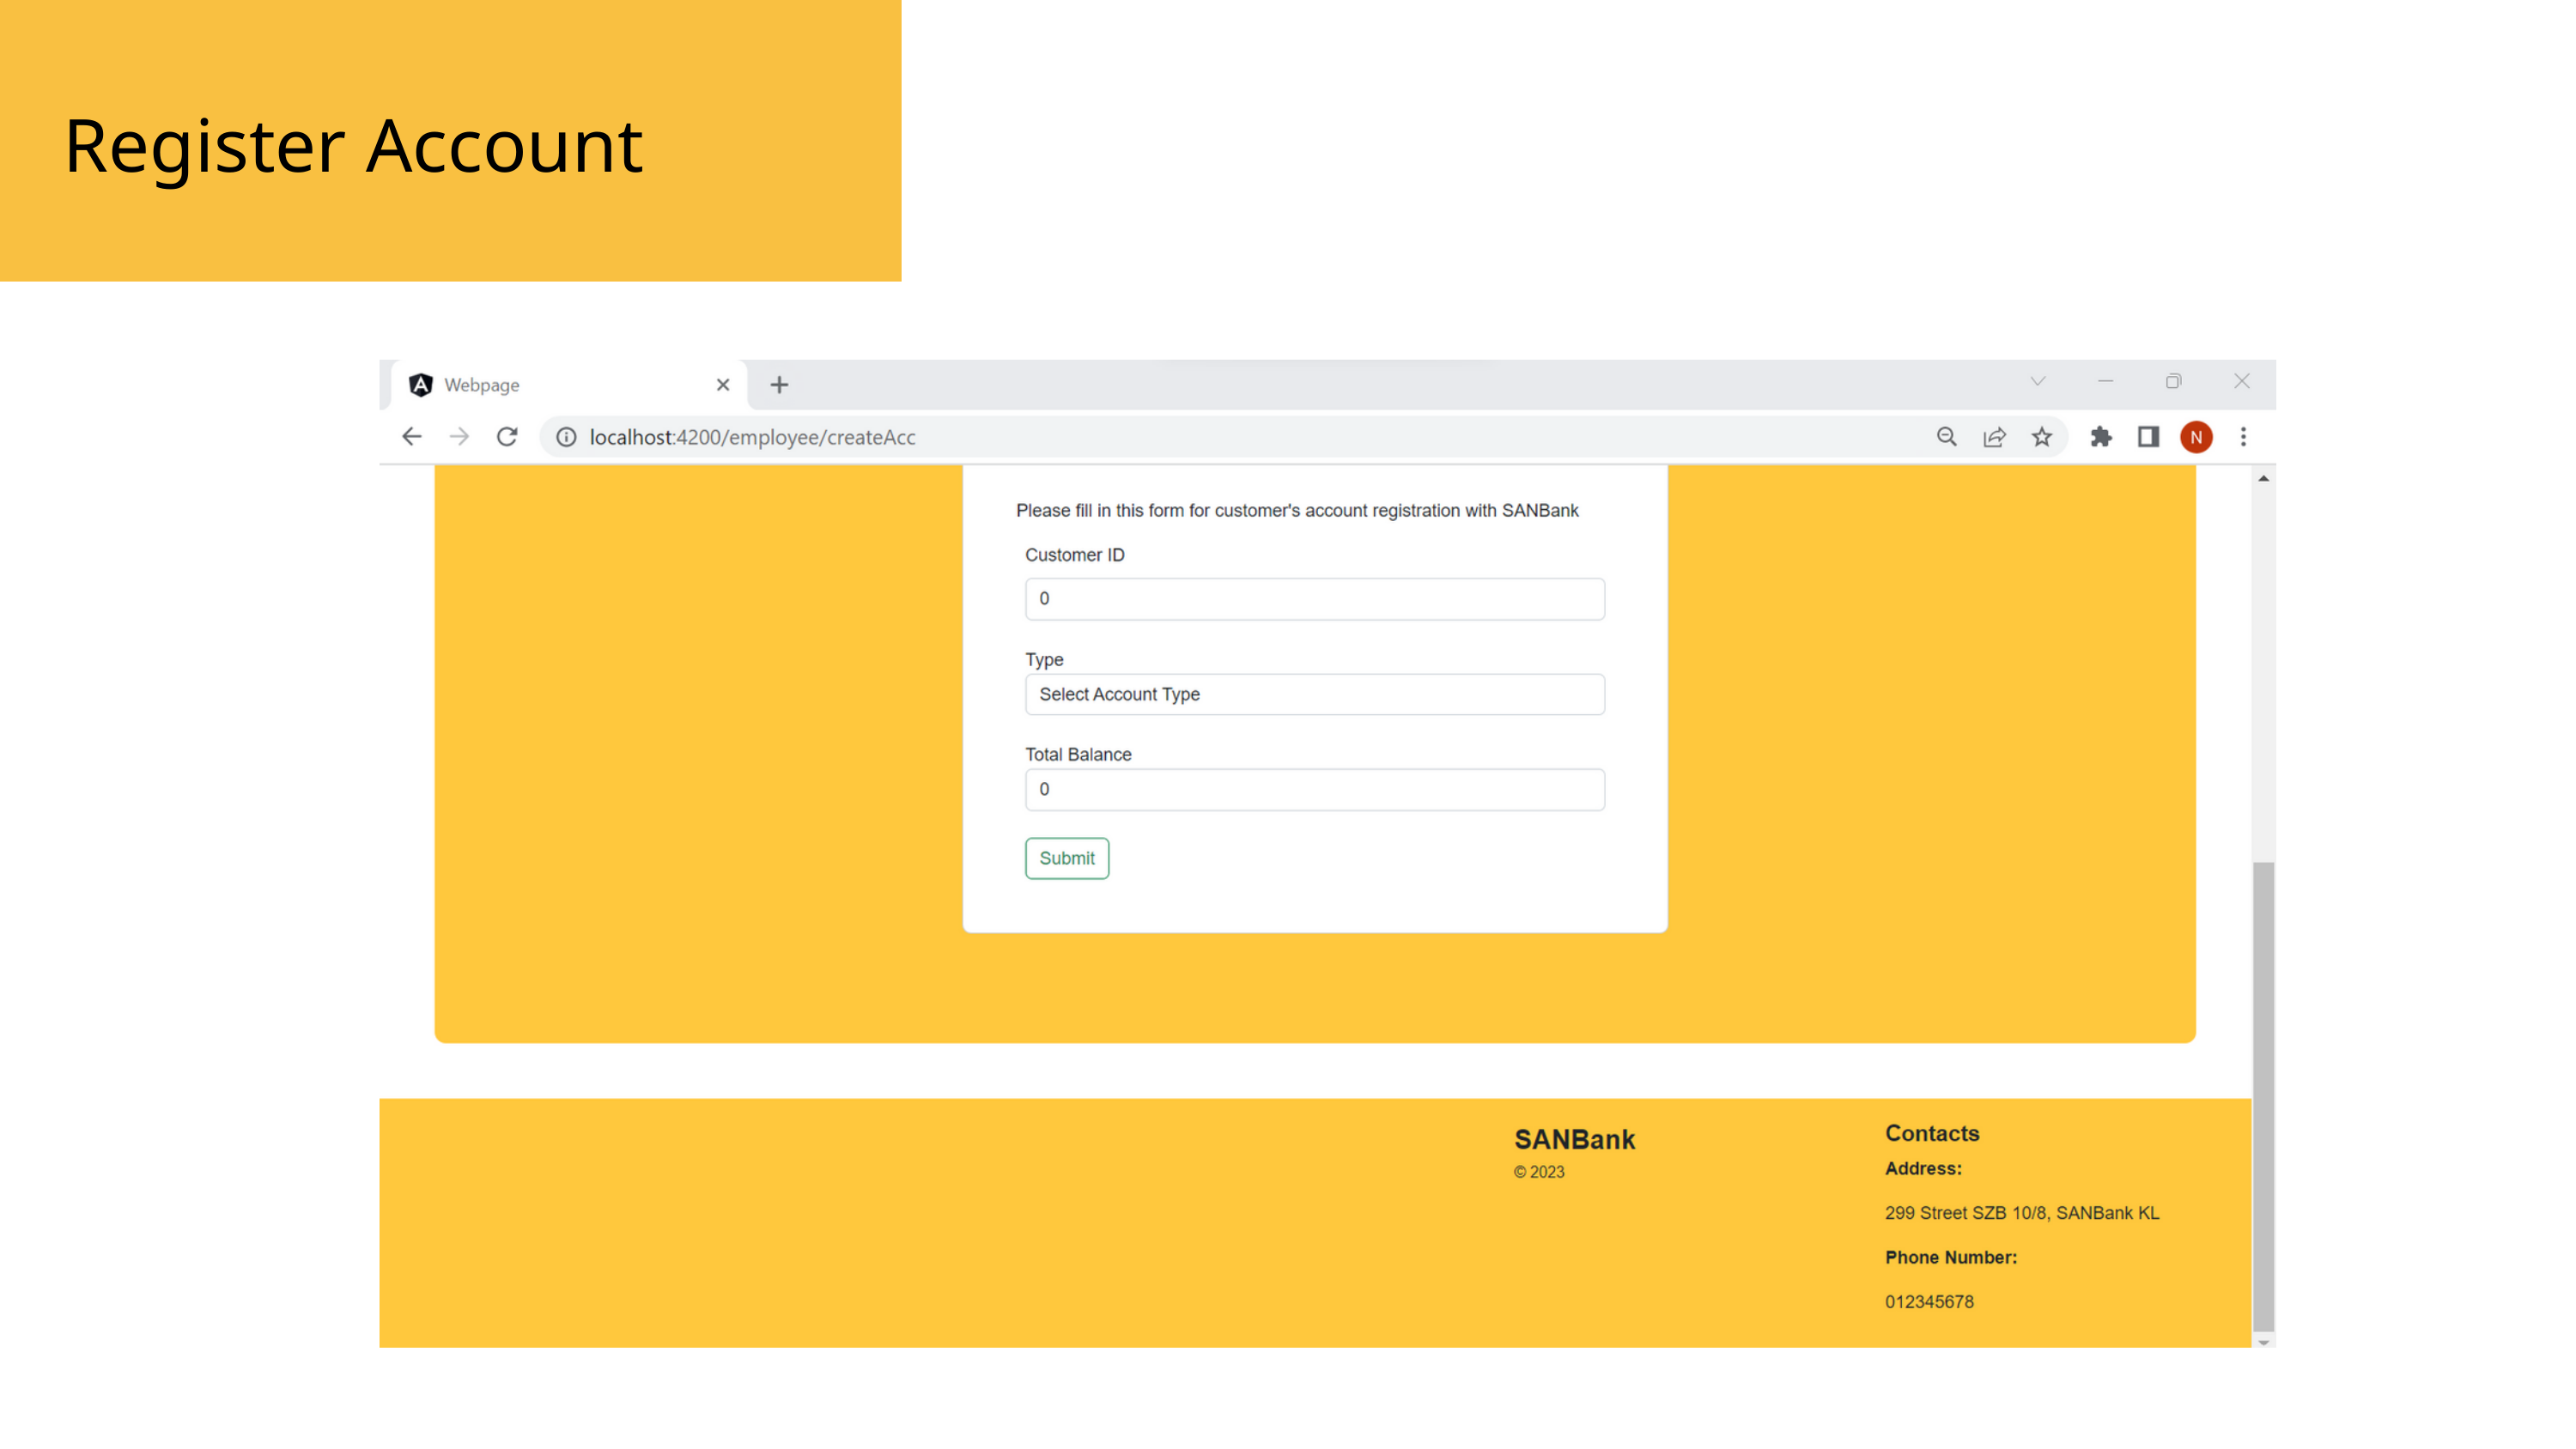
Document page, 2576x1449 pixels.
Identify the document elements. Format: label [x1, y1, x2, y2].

picture [380, 360, 2276, 1348]
text_box [0, 0, 902, 282]
